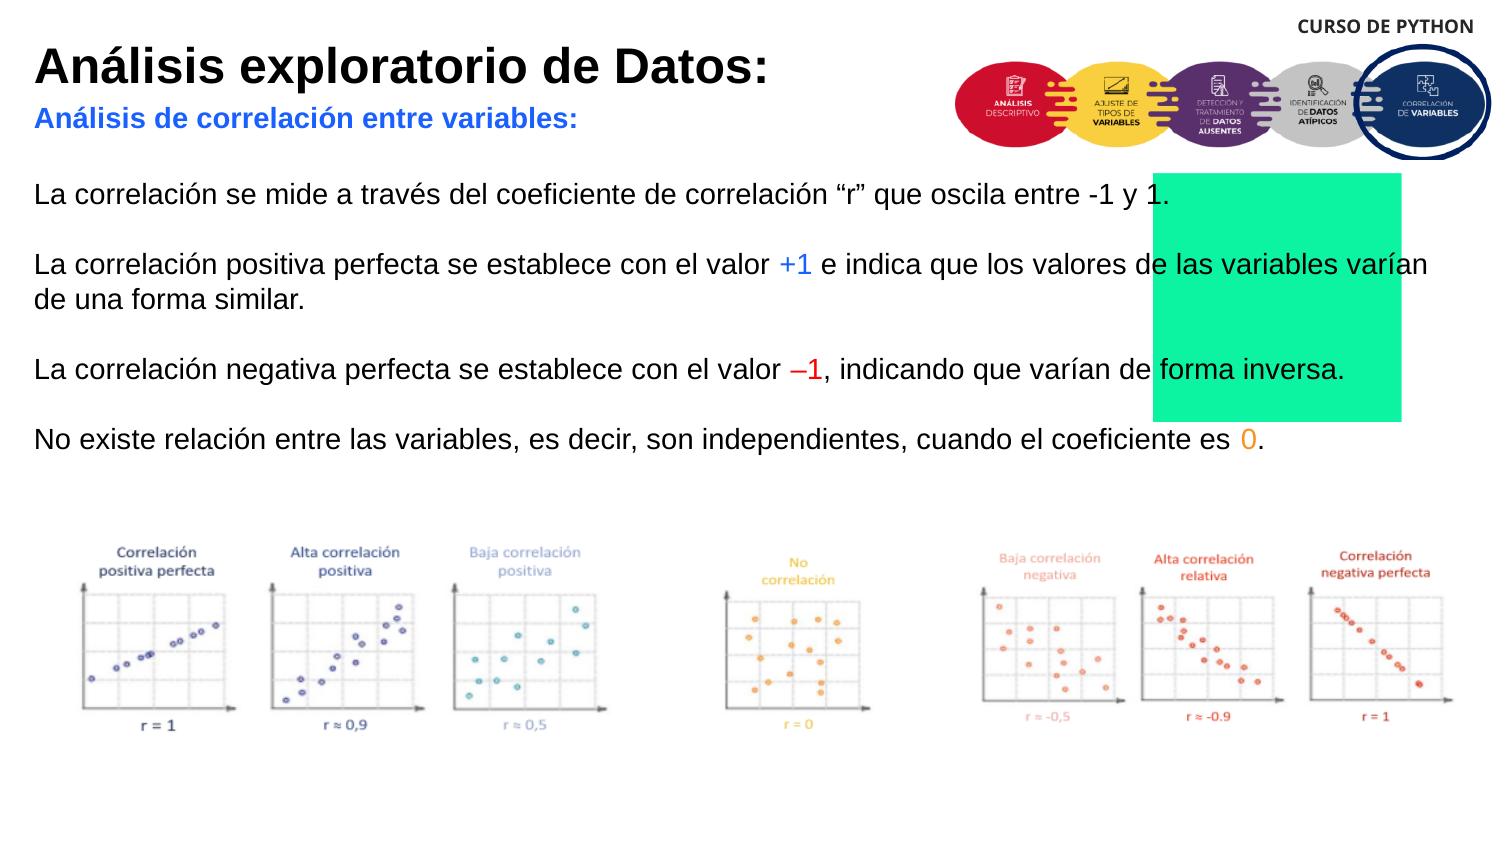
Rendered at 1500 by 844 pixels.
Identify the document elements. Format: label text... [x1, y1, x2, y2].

text_box Análisis de correlación entre variables: [19, 92, 936, 143]
text_box Análisis exploratorio de Datos: [19, 25, 1424, 92]
picture [941, 35, 1500, 160]
text_box CURSO DE PYTHON [1181, 6, 1490, 33]
picture [0, 515, 1500, 752]
text_box La correlación se mide a través del coeficiente de correlación “r” que oscila entre -1 y 1. La correlación positiva perfecta se establece con el valor +1 e indica que los valores de las variables varían de una forma similar. La correlación negativa perfecta se establece con el valor –1, indicando que varían de forma inversa. No existe relación entre las variables, es decir, son independientes, cuando el coeficiente es 0. [19, 168, 1475, 533]
